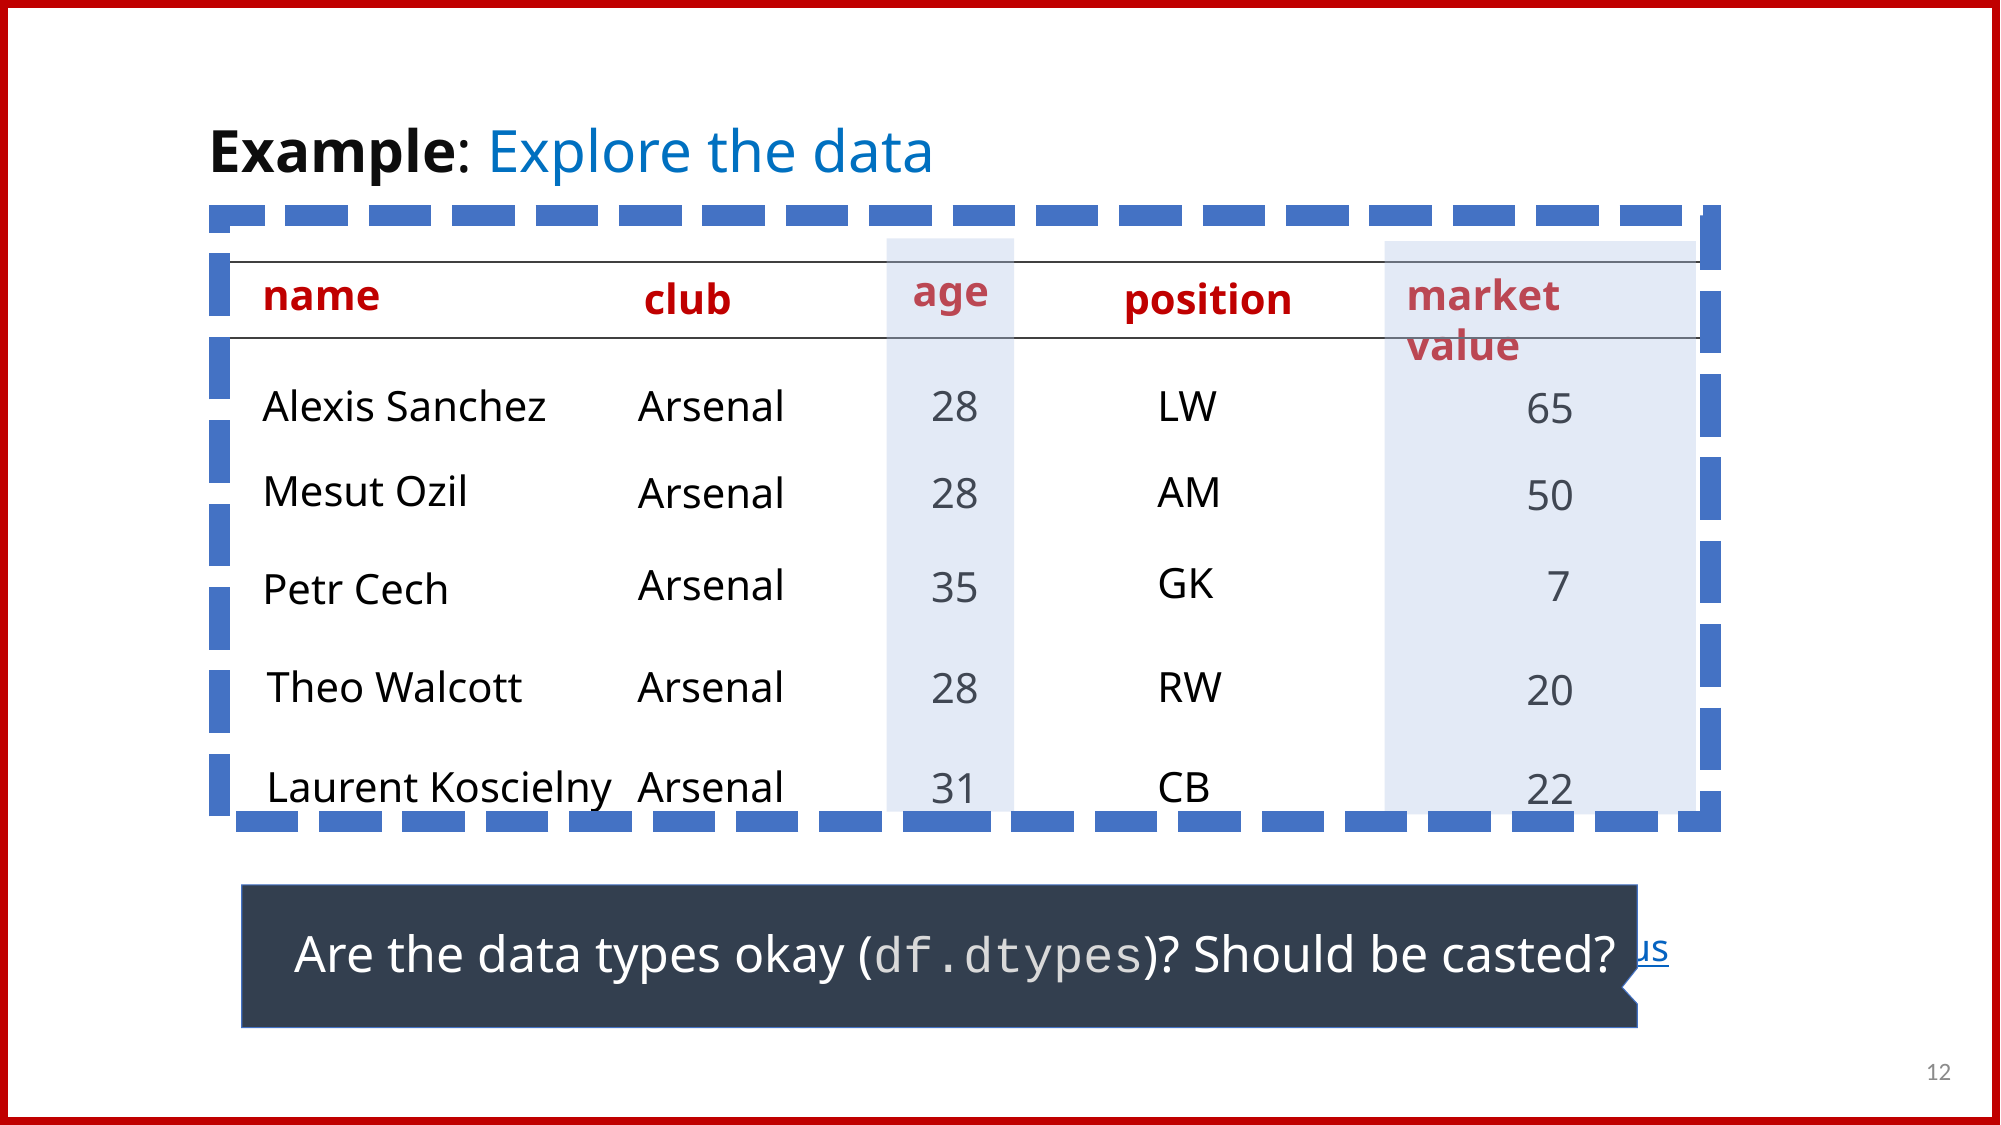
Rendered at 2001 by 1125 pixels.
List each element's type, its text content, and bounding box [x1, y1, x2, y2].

text_box Example: Explore the data [194, 72, 1745, 192]
text_box from www.transfermarkt.us [1651, 916, 1694, 983]
text_box [241, 884, 1638, 1029]
text_box [219, 262, 1711, 337]
text_box [219, 215, 1711, 261]
text_box Are the data types okay (df.dtypes)? Should be casted? [279, 915, 1651, 991]
text_box [219, 338, 1711, 822]
text_box [0, 0, 2000, 1125]
